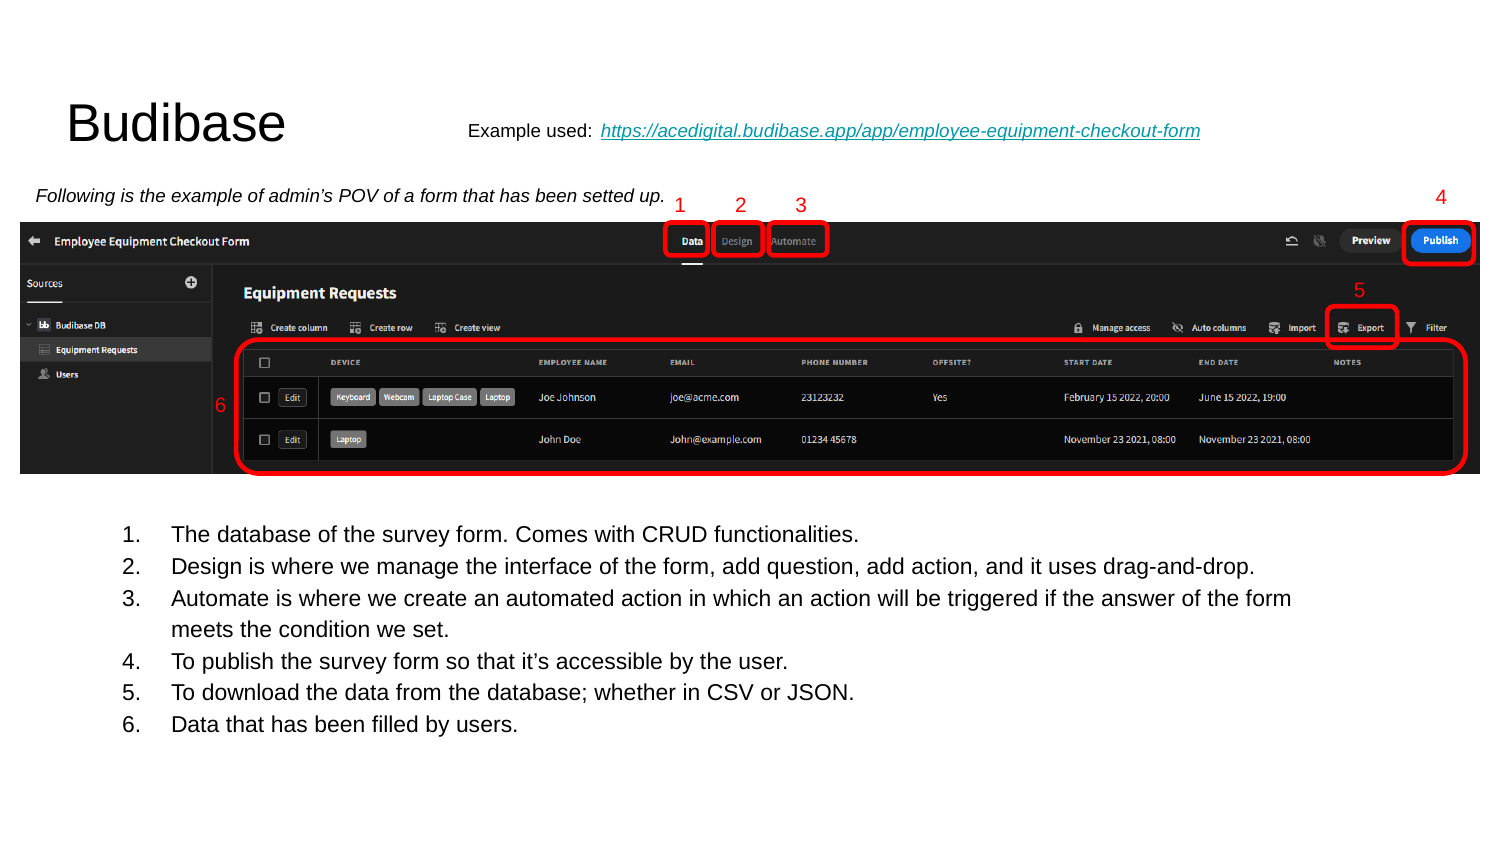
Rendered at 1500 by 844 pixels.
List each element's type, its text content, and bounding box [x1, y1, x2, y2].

text_box Example used: https://acedigital.budibase.app/app/employee-equipment-checkout-form [452, 93, 1257, 159]
title Budibase [51, 72, 1449, 167]
text_box The database of the survey form. Comes with CRUD functionalities. Design is where we manage the interface of the form, add question, add action, and it uses drag-and-drop. Automate is where we create an automated action in which an action will be triggered if the answer of the form meets the condition we set. To publish the survey form so that it’s accessible by the user. To download the data from the database; whether in CSV or JSON. Data that has been filled by users. [80, 501, 1334, 752]
picture [20, 222, 1480, 474]
text_box Following is the example of admin’s POV of a form that has been setted up. [20, 166, 706, 219]
text_box 4 [1420, 171, 1458, 220]
text_box 3 [780, 179, 817, 220]
text_box 2 [719, 179, 757, 220]
